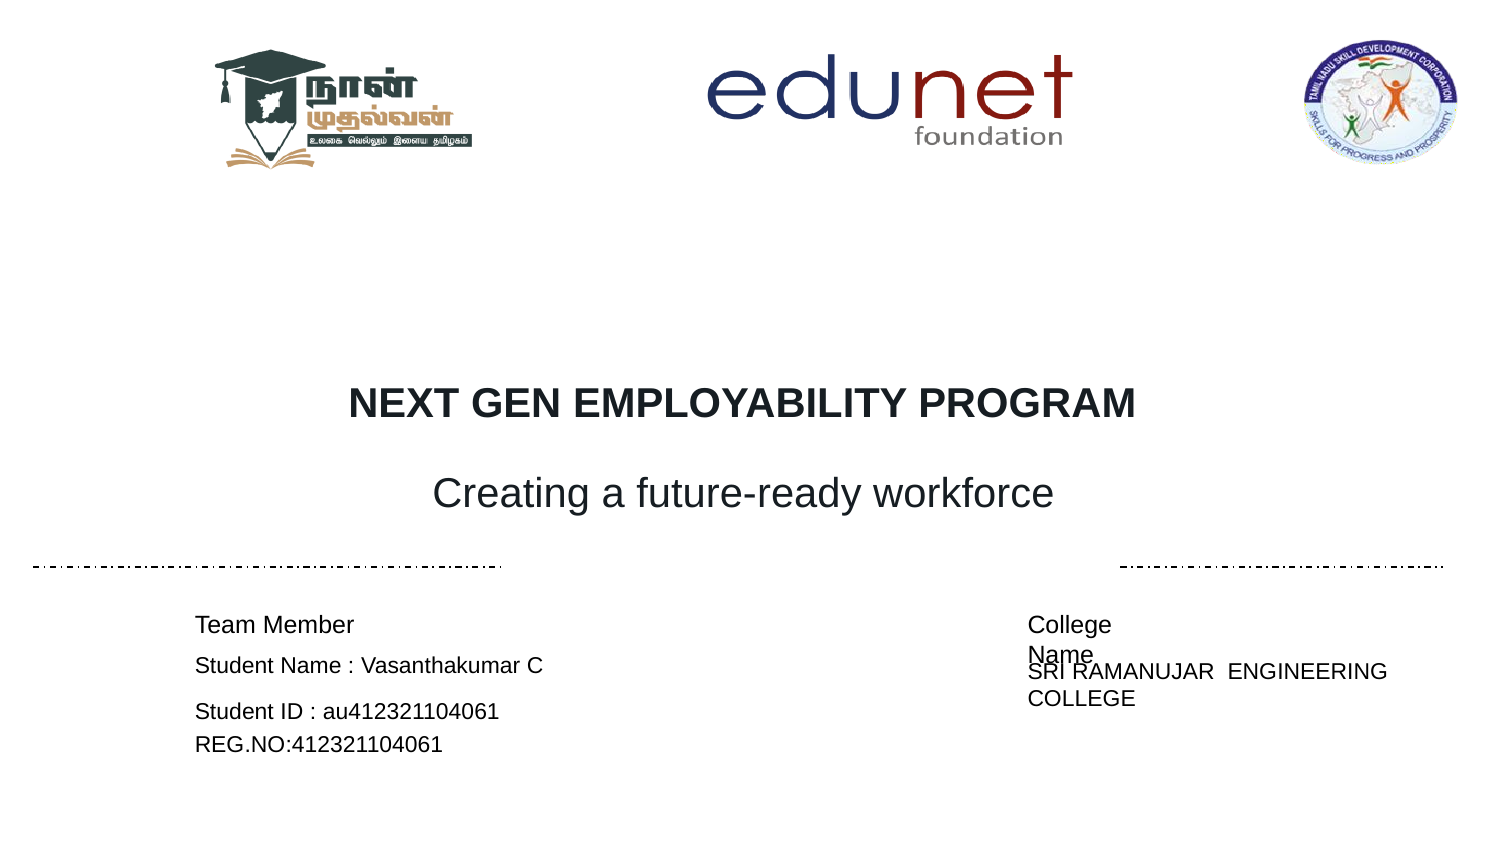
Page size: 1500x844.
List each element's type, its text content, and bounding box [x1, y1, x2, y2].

text_box Student Name : Vasanthakumar C [192, 648, 556, 679]
text_box Team Member [192, 606, 371, 639]
text_box SRI RAMANUJAR ENGINEERING COLLEGE [1025, 653, 1500, 712]
text_box Student ID : au412321104061 REG.NO:412321104061 [192, 689, 557, 757]
text_box College Name [1025, 606, 1186, 653]
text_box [32, 35, 1461, 568]
